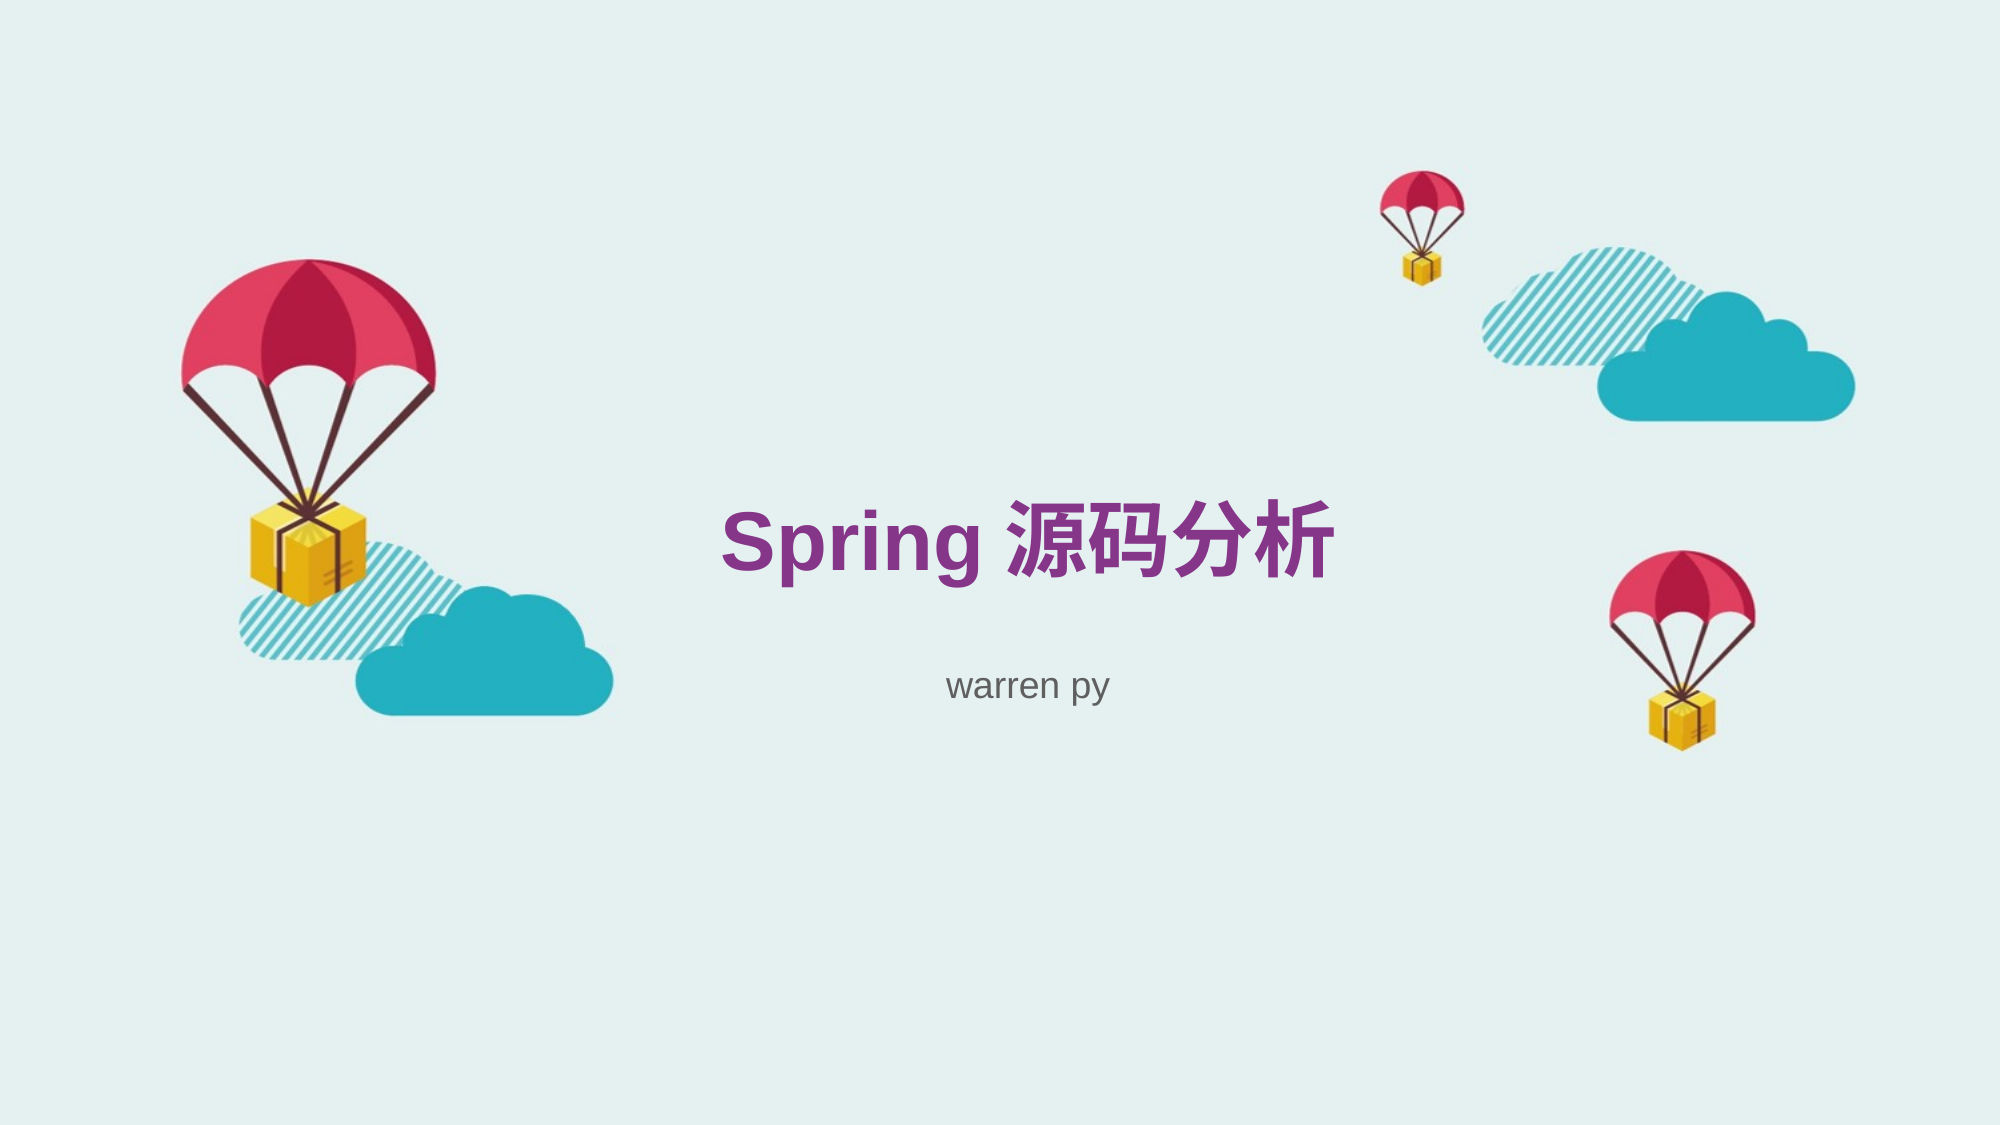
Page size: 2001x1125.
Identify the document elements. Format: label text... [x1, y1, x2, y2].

title Spring源码分析 [467, 357, 1591, 597]
picture [0, 43, 2000, 1125]
subtitle warren py [465, 641, 1591, 722]
